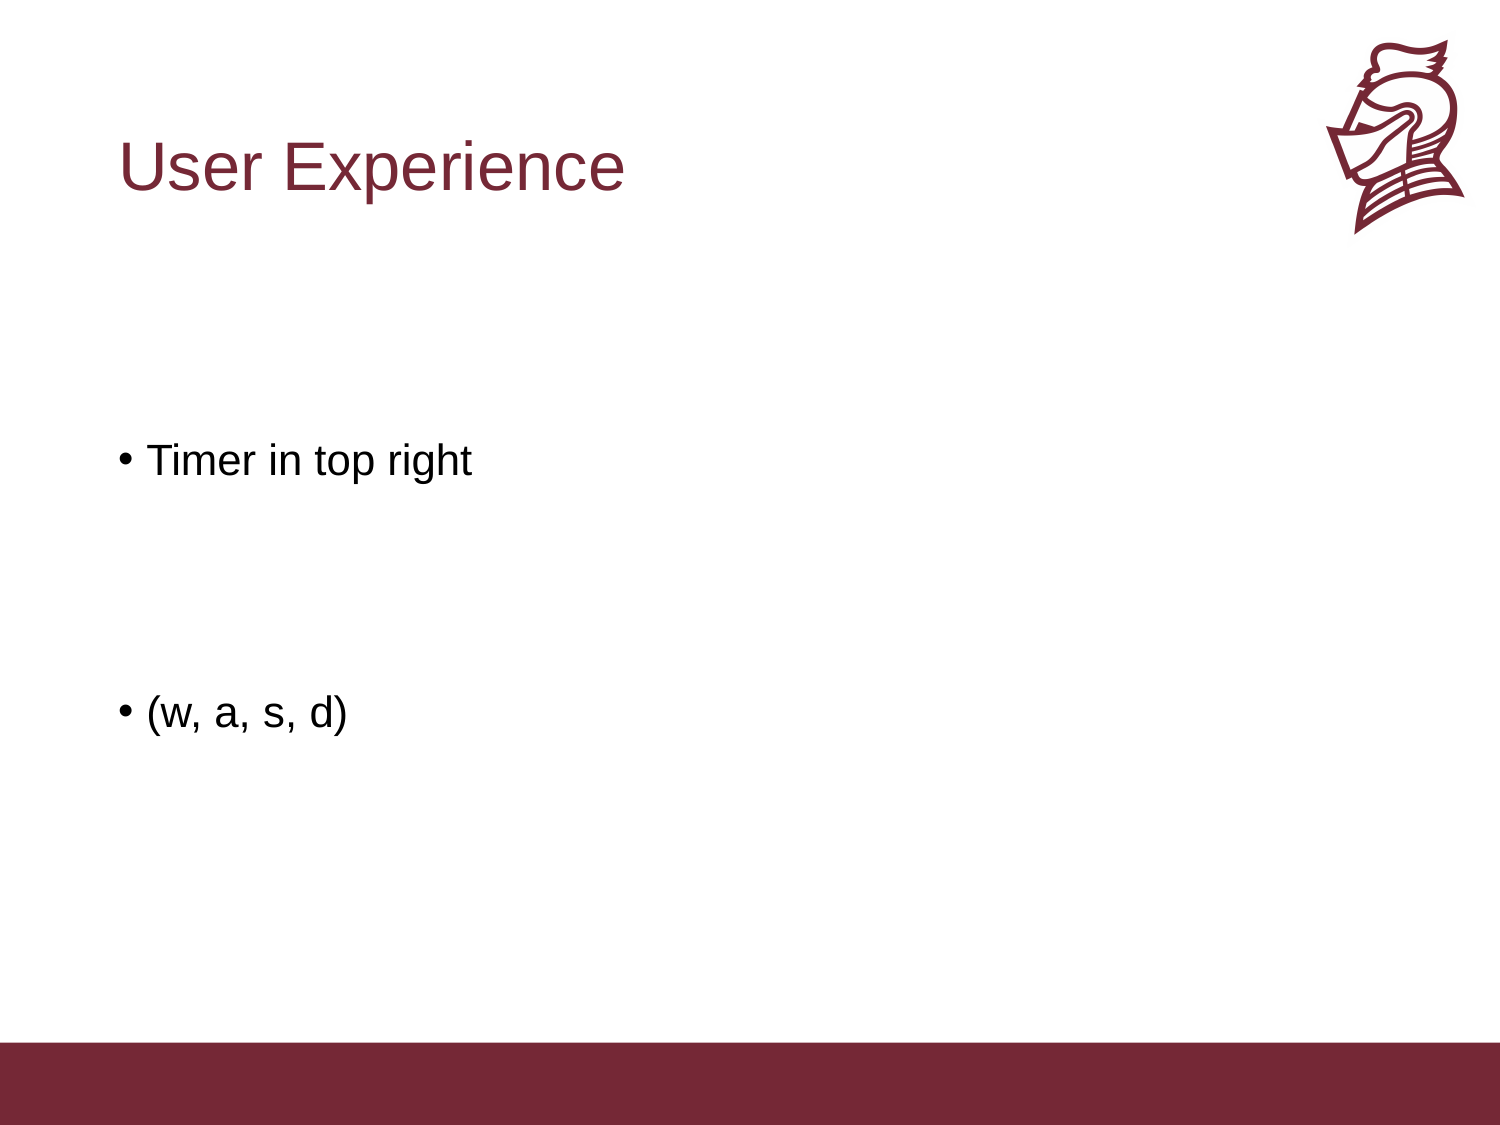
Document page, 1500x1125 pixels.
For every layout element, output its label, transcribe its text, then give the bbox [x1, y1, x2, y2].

list Timer in top right (w, a, s, d) [103, 299, 1397, 1014]
title User Experience [103, 59, 1397, 278]
picture [1317, 30, 1476, 248]
